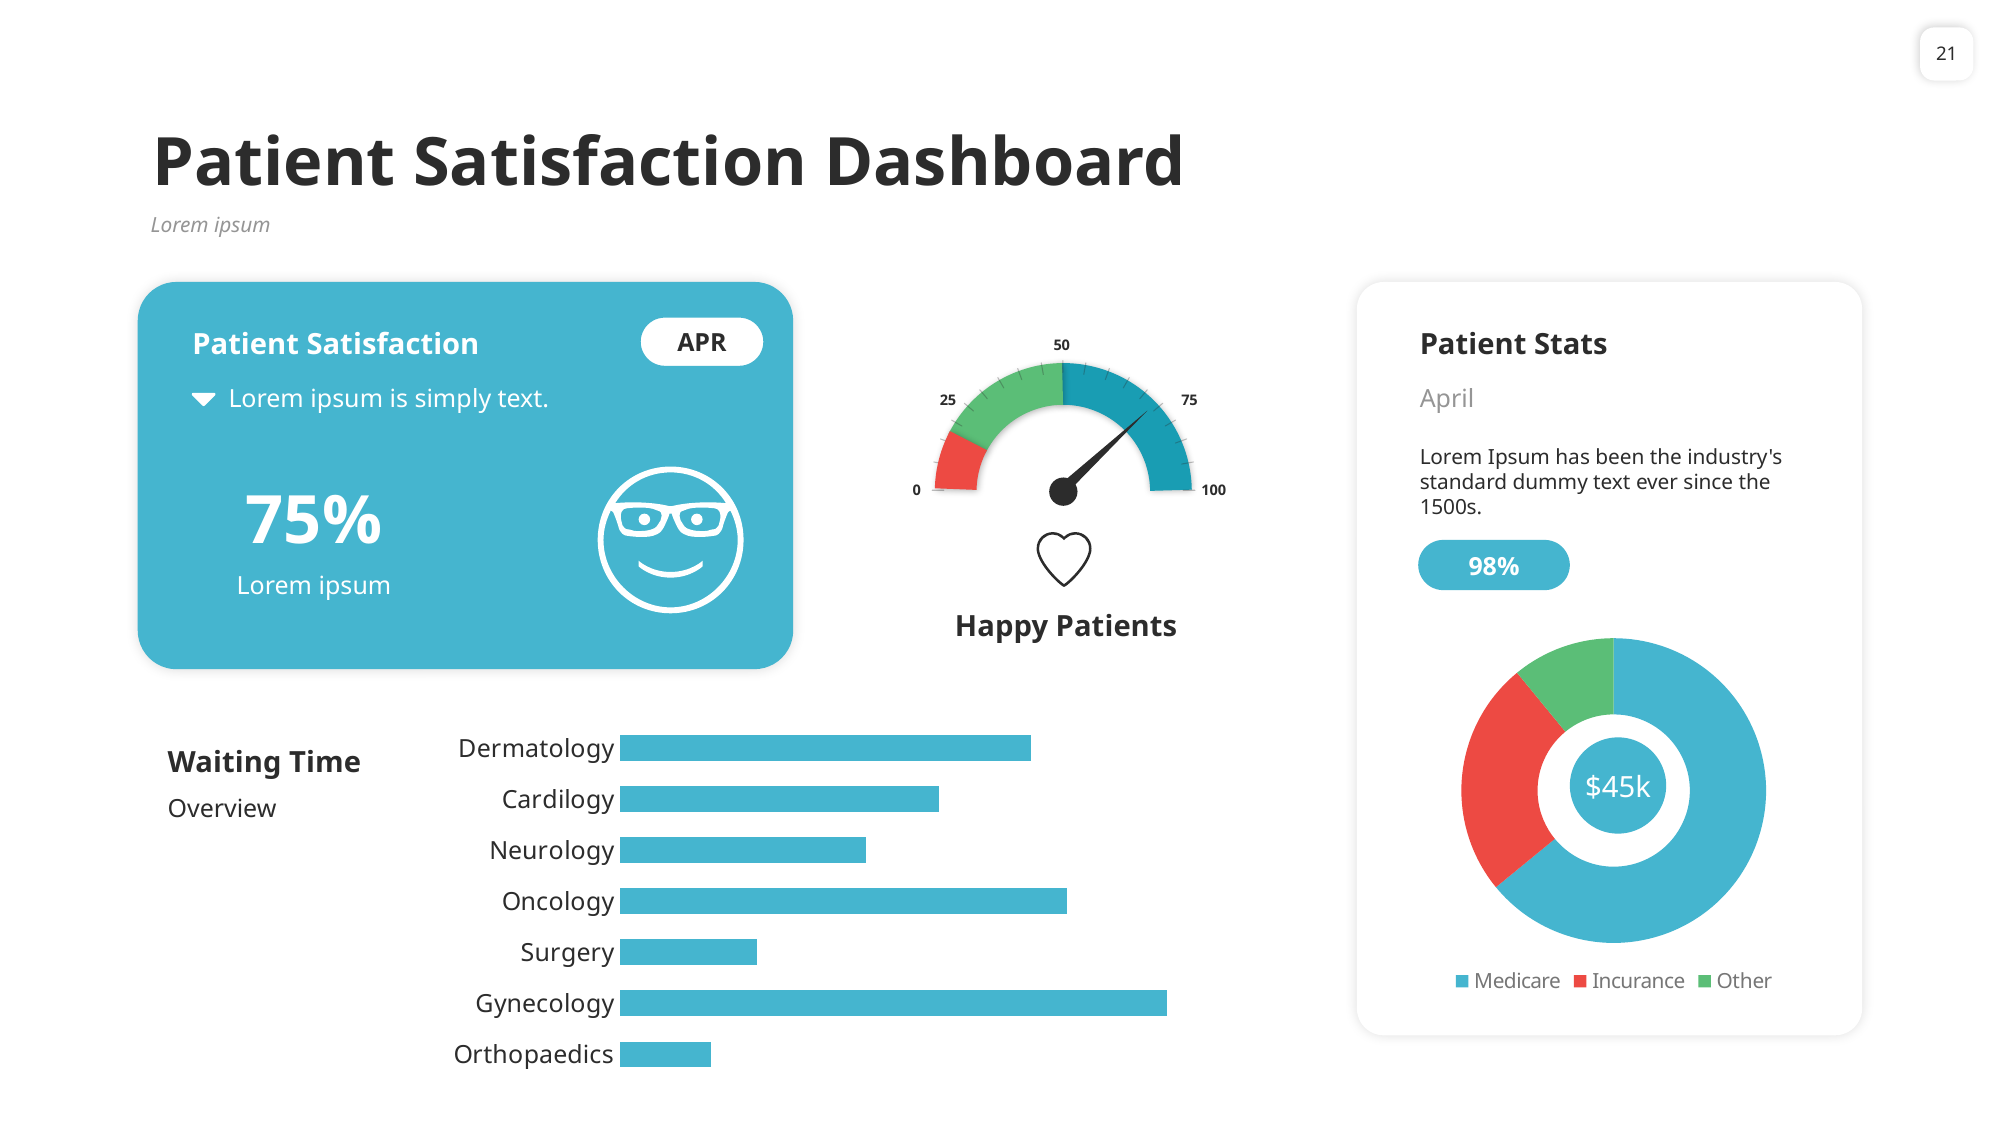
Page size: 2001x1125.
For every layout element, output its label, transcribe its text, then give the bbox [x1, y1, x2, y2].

text_box Patient Satisfaction [177, 317, 554, 368]
text_box Overview [152, 785, 436, 831]
text_box 75% [191, 469, 437, 561]
text_box Patient Stats [1404, 317, 1850, 368]
chart [436, 714, 1276, 1088]
text_box April [1404, 375, 1850, 420]
text_box 98% [1417, 538, 1571, 592]
text_box [136, 280, 795, 671]
text_box Lorem Ipsum has been the industry's standard dummy text ever since the 1500s. [1404, 436, 1850, 526]
slide_number 21 [1919, 27, 1974, 81]
title Patient Satisfaction Dashboard [137, 86, 1863, 206]
text_box [1355, 280, 1864, 1037]
text_box [191, 392, 216, 407]
text_box Waiting Time [152, 735, 436, 785]
text_box Lorem ipsum [191, 561, 437, 607]
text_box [597, 466, 744, 614]
list Lorem ipsum [135, 206, 1865, 262]
text_box APR [638, 315, 766, 368]
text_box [897, 327, 1255, 600]
text_box Lorem ipsum is simply text. [213, 375, 765, 421]
chart [1378, 630, 1850, 1002]
text_box Happy Patients [868, 600, 1265, 651]
